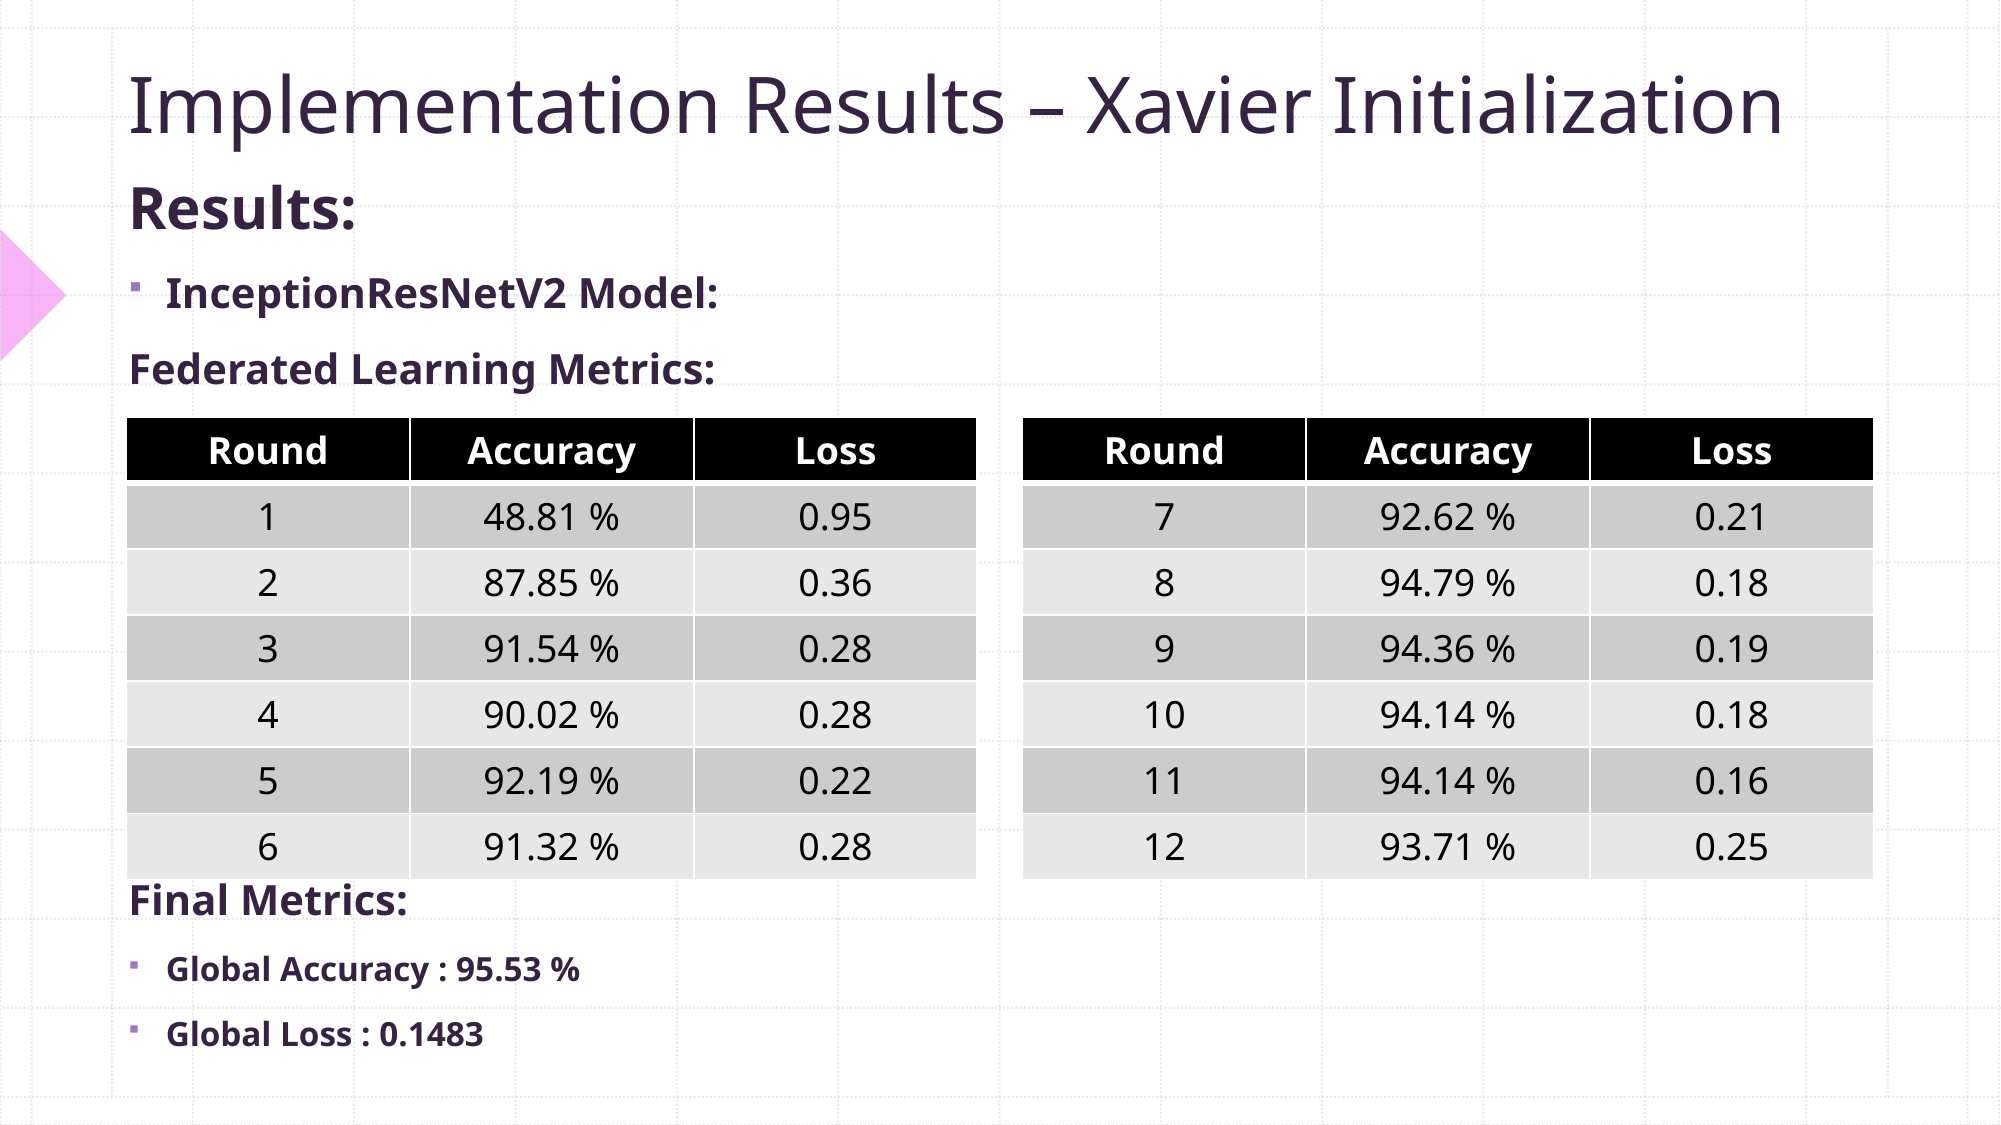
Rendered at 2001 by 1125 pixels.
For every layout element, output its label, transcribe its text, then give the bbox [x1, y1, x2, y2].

table_cell 1 [127, 486, 409, 548]
title Implementation Results – Xavier Initialization [113, 21, 1808, 156]
table_cell 0.28 [695, 616, 976, 680]
table_cell 9 [1023, 616, 1305, 680]
table_cell 4 [127, 682, 409, 746]
table_cell 0.28 [695, 682, 976, 746]
table_cell 0.36 [695, 550, 976, 614]
table_header Round [1023, 418, 1305, 480]
table_cell 90.02 % [411, 682, 693, 746]
table_header Accuracy [1307, 418, 1589, 480]
table_header Round [127, 418, 409, 480]
table_cell 0.18 [1591, 682, 1873, 746]
table_cell 0.25 [1591, 814, 1873, 879]
table_cell 48.81 % [411, 486, 693, 548]
list Results: InceptionResNetV2 Model: Federated Learning Metrics: Federated Learning Metrics: Final Metrics: Global Accuracy : 95.53 % Global Loss : 0.1483 [113, 156, 1963, 1104]
table_cell 87.85 % [411, 550, 693, 614]
table_cell 0.95 [695, 486, 976, 548]
table_cell 91.32 % [411, 814, 693, 879]
table_cell 0.28 [695, 814, 976, 879]
table_header Loss [695, 418, 976, 480]
table_cell 7 [1023, 486, 1305, 548]
table_cell 94.14 % [1307, 748, 1589, 813]
table_cell 0.21 [1591, 486, 1873, 548]
table_cell 0.19 [1591, 616, 1873, 680]
table_cell 94.36 % [1307, 616, 1589, 680]
table_cell 5 [127, 748, 409, 813]
table_cell 10 [1023, 682, 1305, 746]
table_cell 94.14 % [1307, 682, 1589, 746]
table_header Accuracy [411, 418, 693, 480]
table_cell 6 [127, 814, 409, 879]
table_cell 91.54 % [411, 616, 693, 680]
table_cell 0.18 [1591, 550, 1873, 614]
table_cell 0.22 [695, 748, 976, 813]
table_header Loss [1591, 418, 1873, 480]
table_cell 92.62 % [1307, 486, 1589, 548]
table_cell 0.16 [1591, 748, 1873, 813]
table_cell 12 [1023, 814, 1305, 879]
table_cell 8 [1023, 550, 1305, 614]
table_cell 11 [1023, 748, 1305, 813]
table_cell 92.19 % [411, 748, 693, 813]
table_cell 94.79 % [1307, 550, 1589, 614]
table_cell 2 [127, 550, 409, 614]
table_cell 93.71 % [1307, 814, 1589, 879]
table_cell 3 [127, 616, 409, 680]
